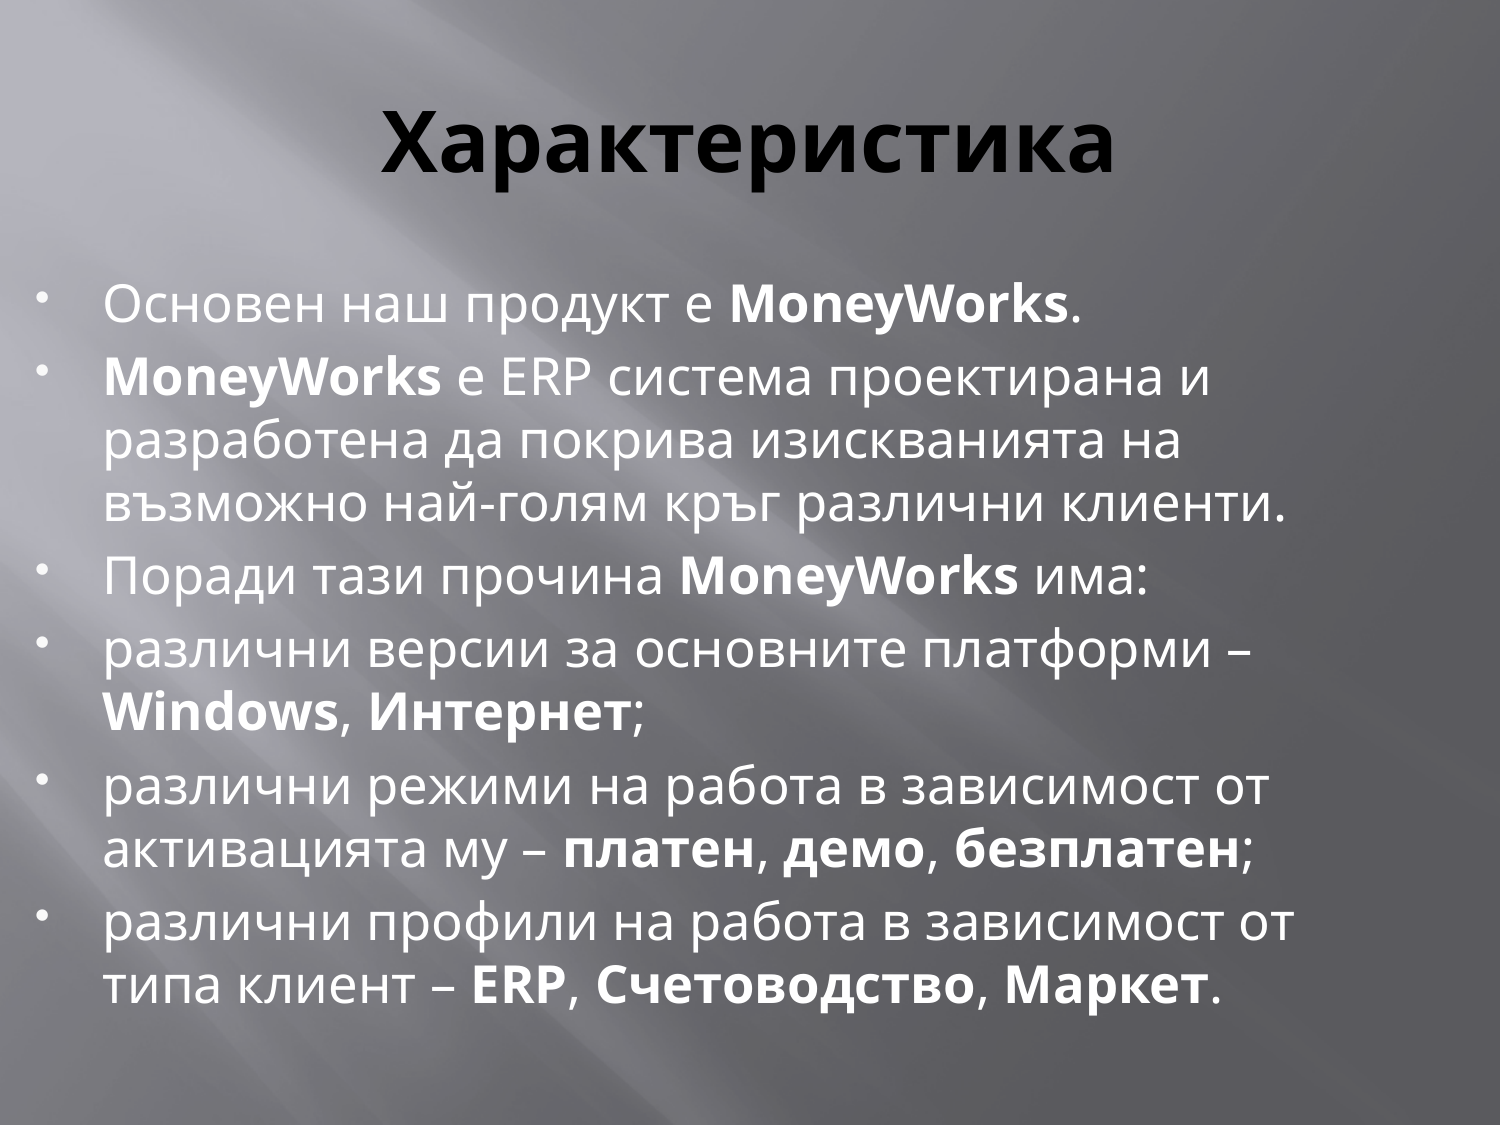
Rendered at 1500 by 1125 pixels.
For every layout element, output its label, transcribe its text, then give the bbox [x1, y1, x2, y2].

list Оснoвен наш продукт е MoneyWorks. MoneyWorks e ERP система проектирана и разработена да покрива изискванията на възможно най-голям кръг различни клиенти. Поради тази прочина MoneyWorks има: различни версии за основните платформи – Windows, Интернет; различни режими на работа в зависимост от активацията му – платен, демо, безплатен; различни профили на работа в зависимост от типа клиент – ERP, Счетоводство, Маркет. [0, 262, 1350, 1035]
title Характеристика [75, 45, 1425, 233]
